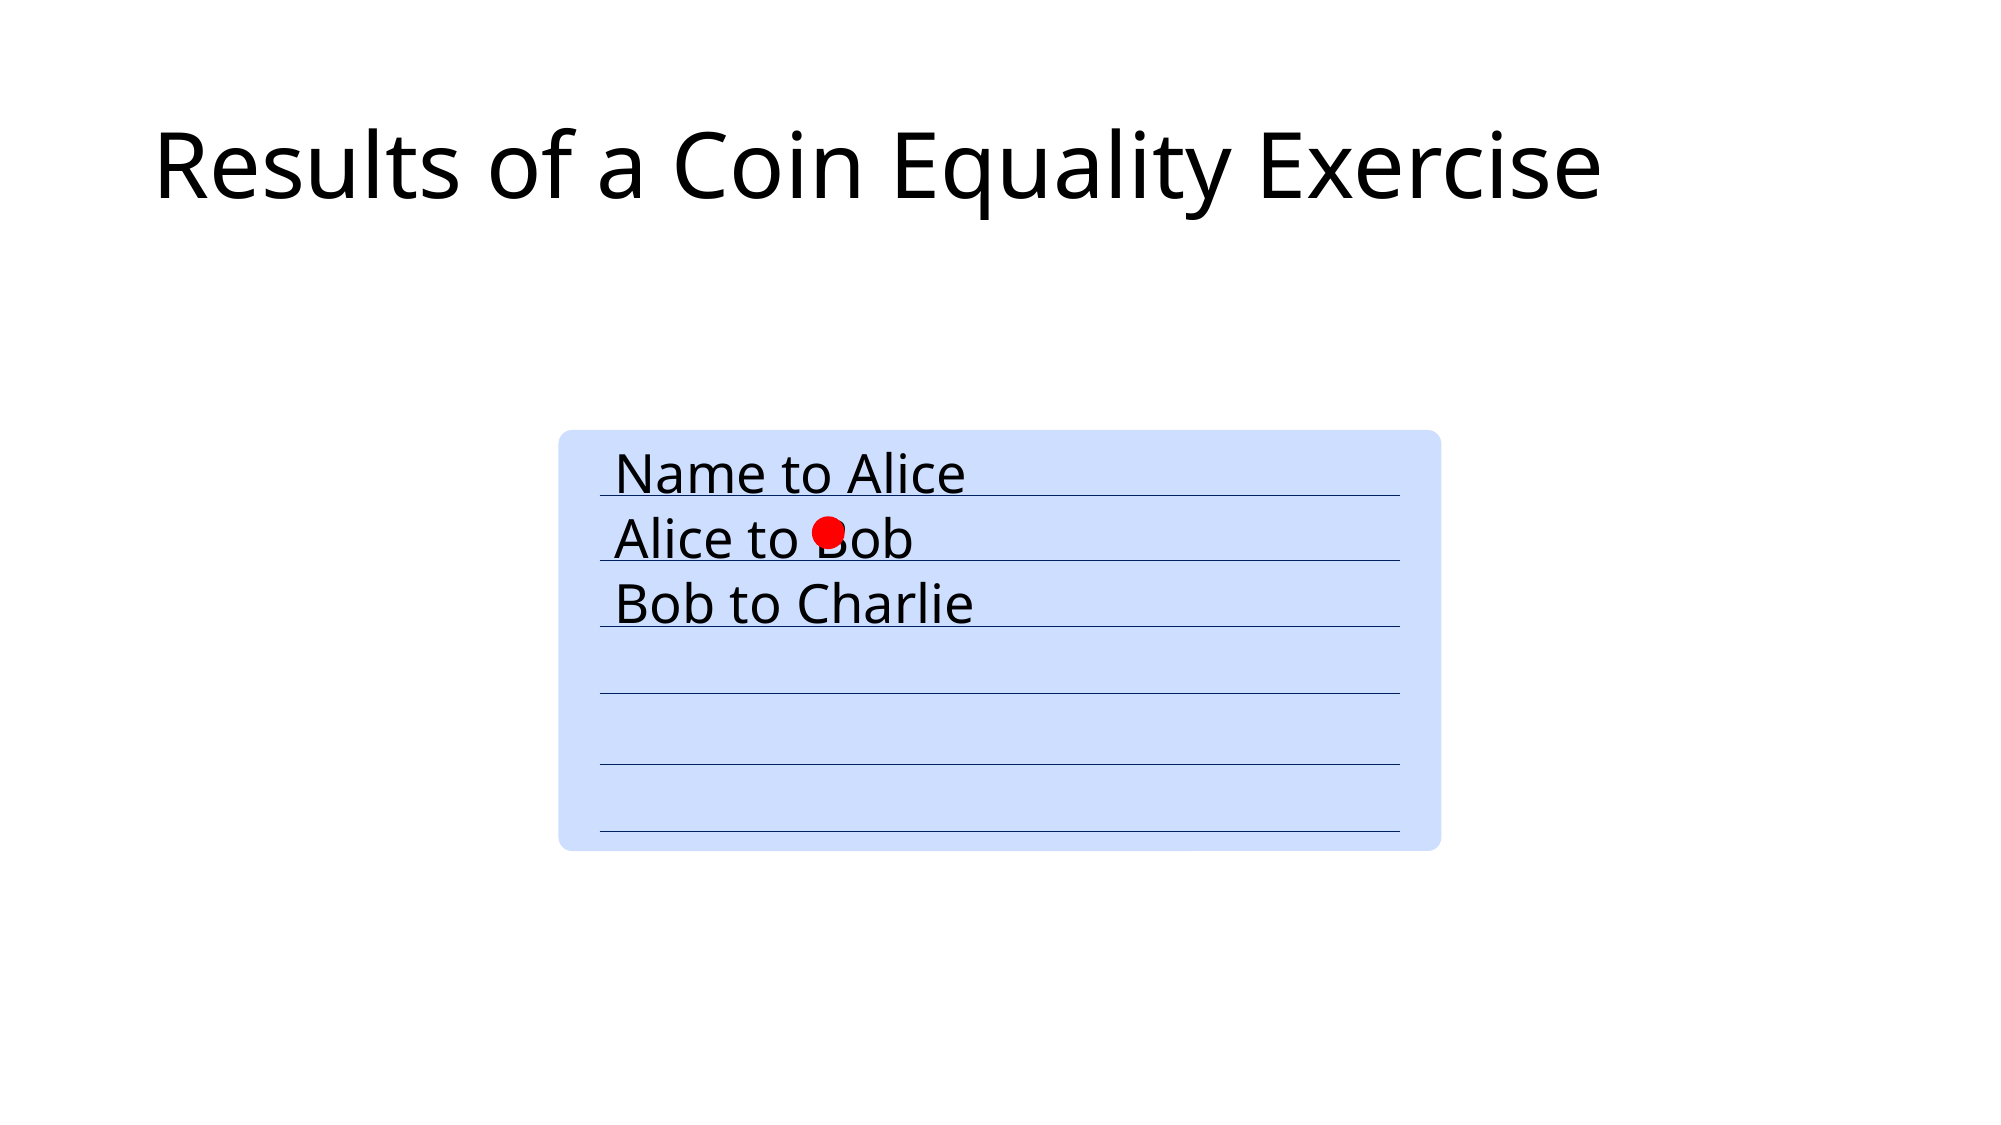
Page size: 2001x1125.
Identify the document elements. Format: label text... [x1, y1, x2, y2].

title Results of a Coin Equality Exercise [137, 59, 1863, 278]
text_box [558, 429, 1442, 852]
